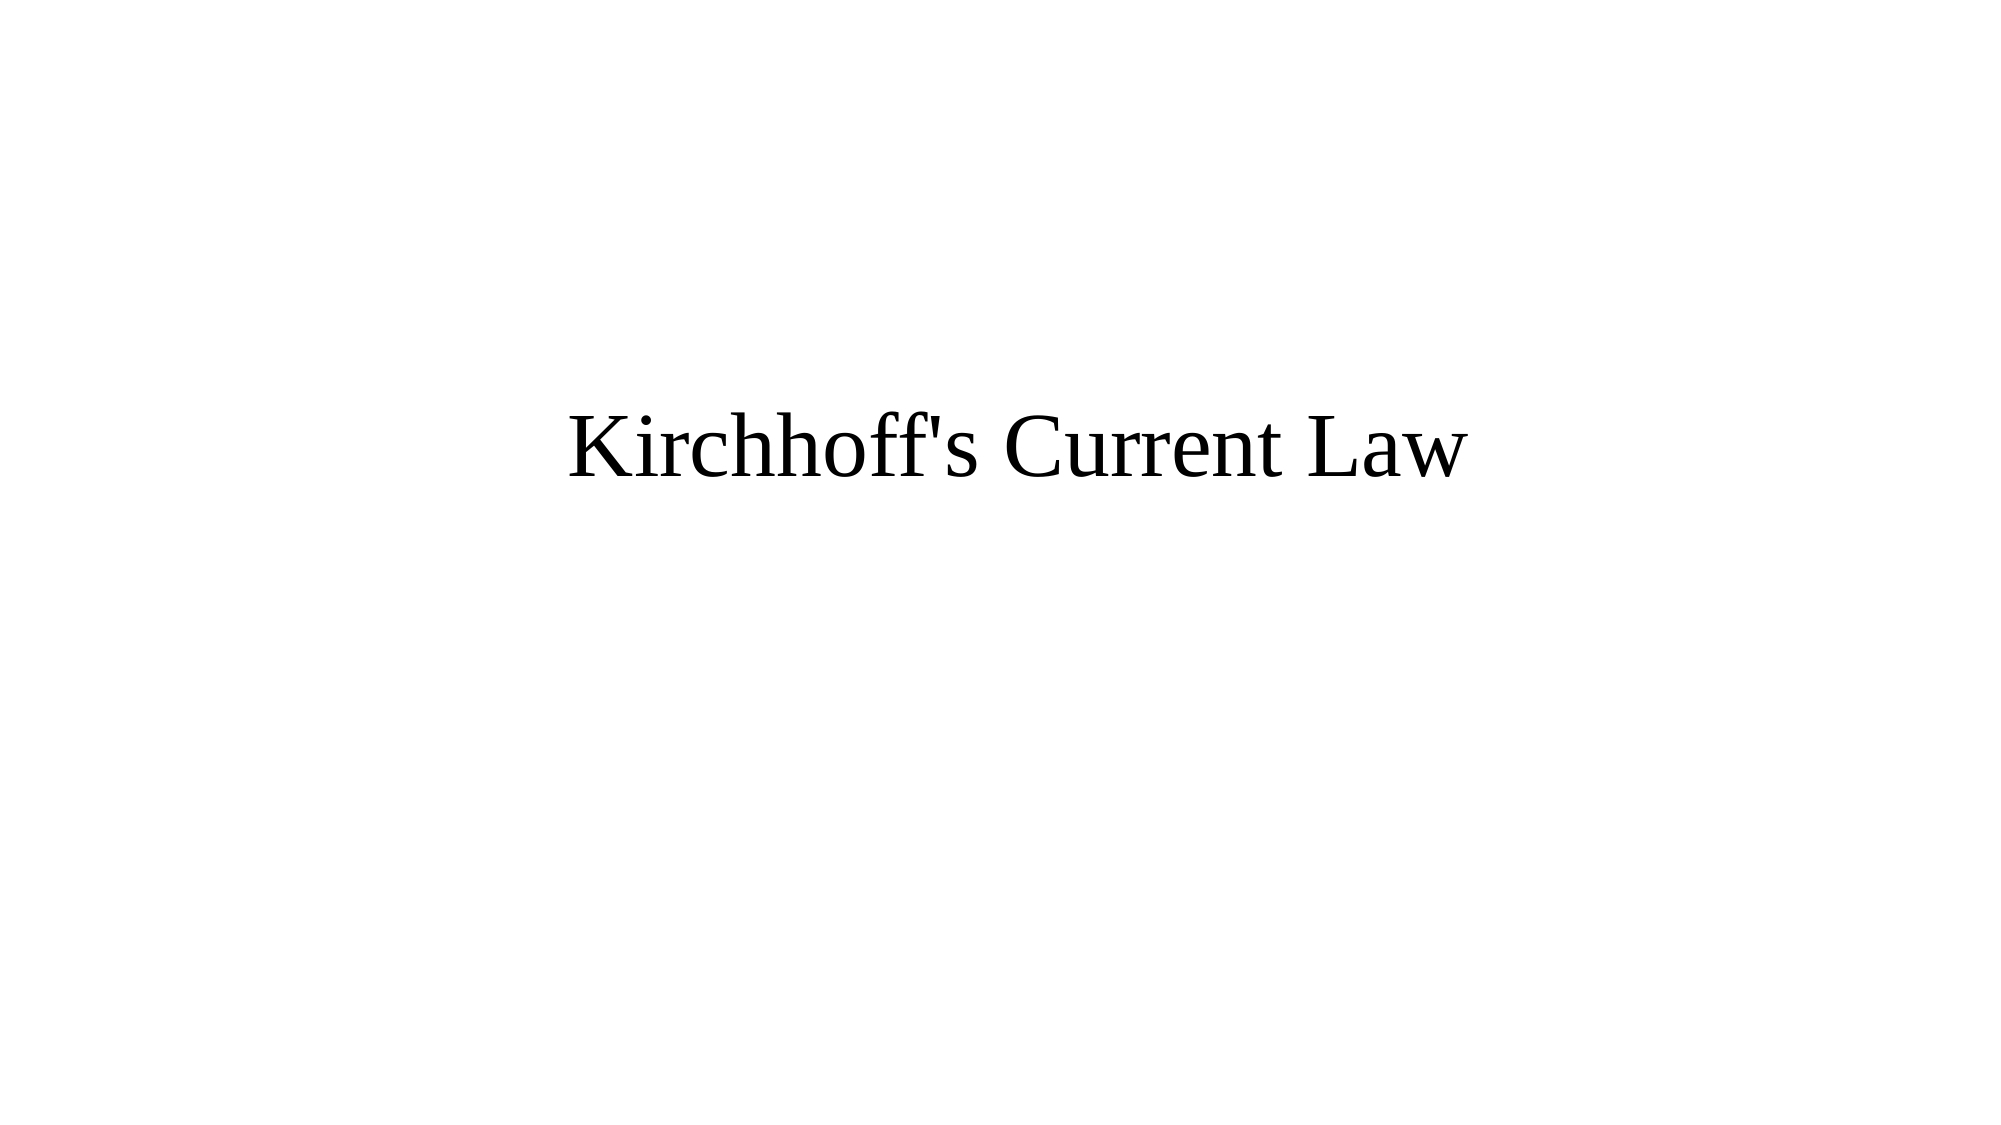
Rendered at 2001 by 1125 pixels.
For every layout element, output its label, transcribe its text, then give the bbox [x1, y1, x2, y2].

title Kirchhoff's Current Law [137, 39, 1902, 840]
